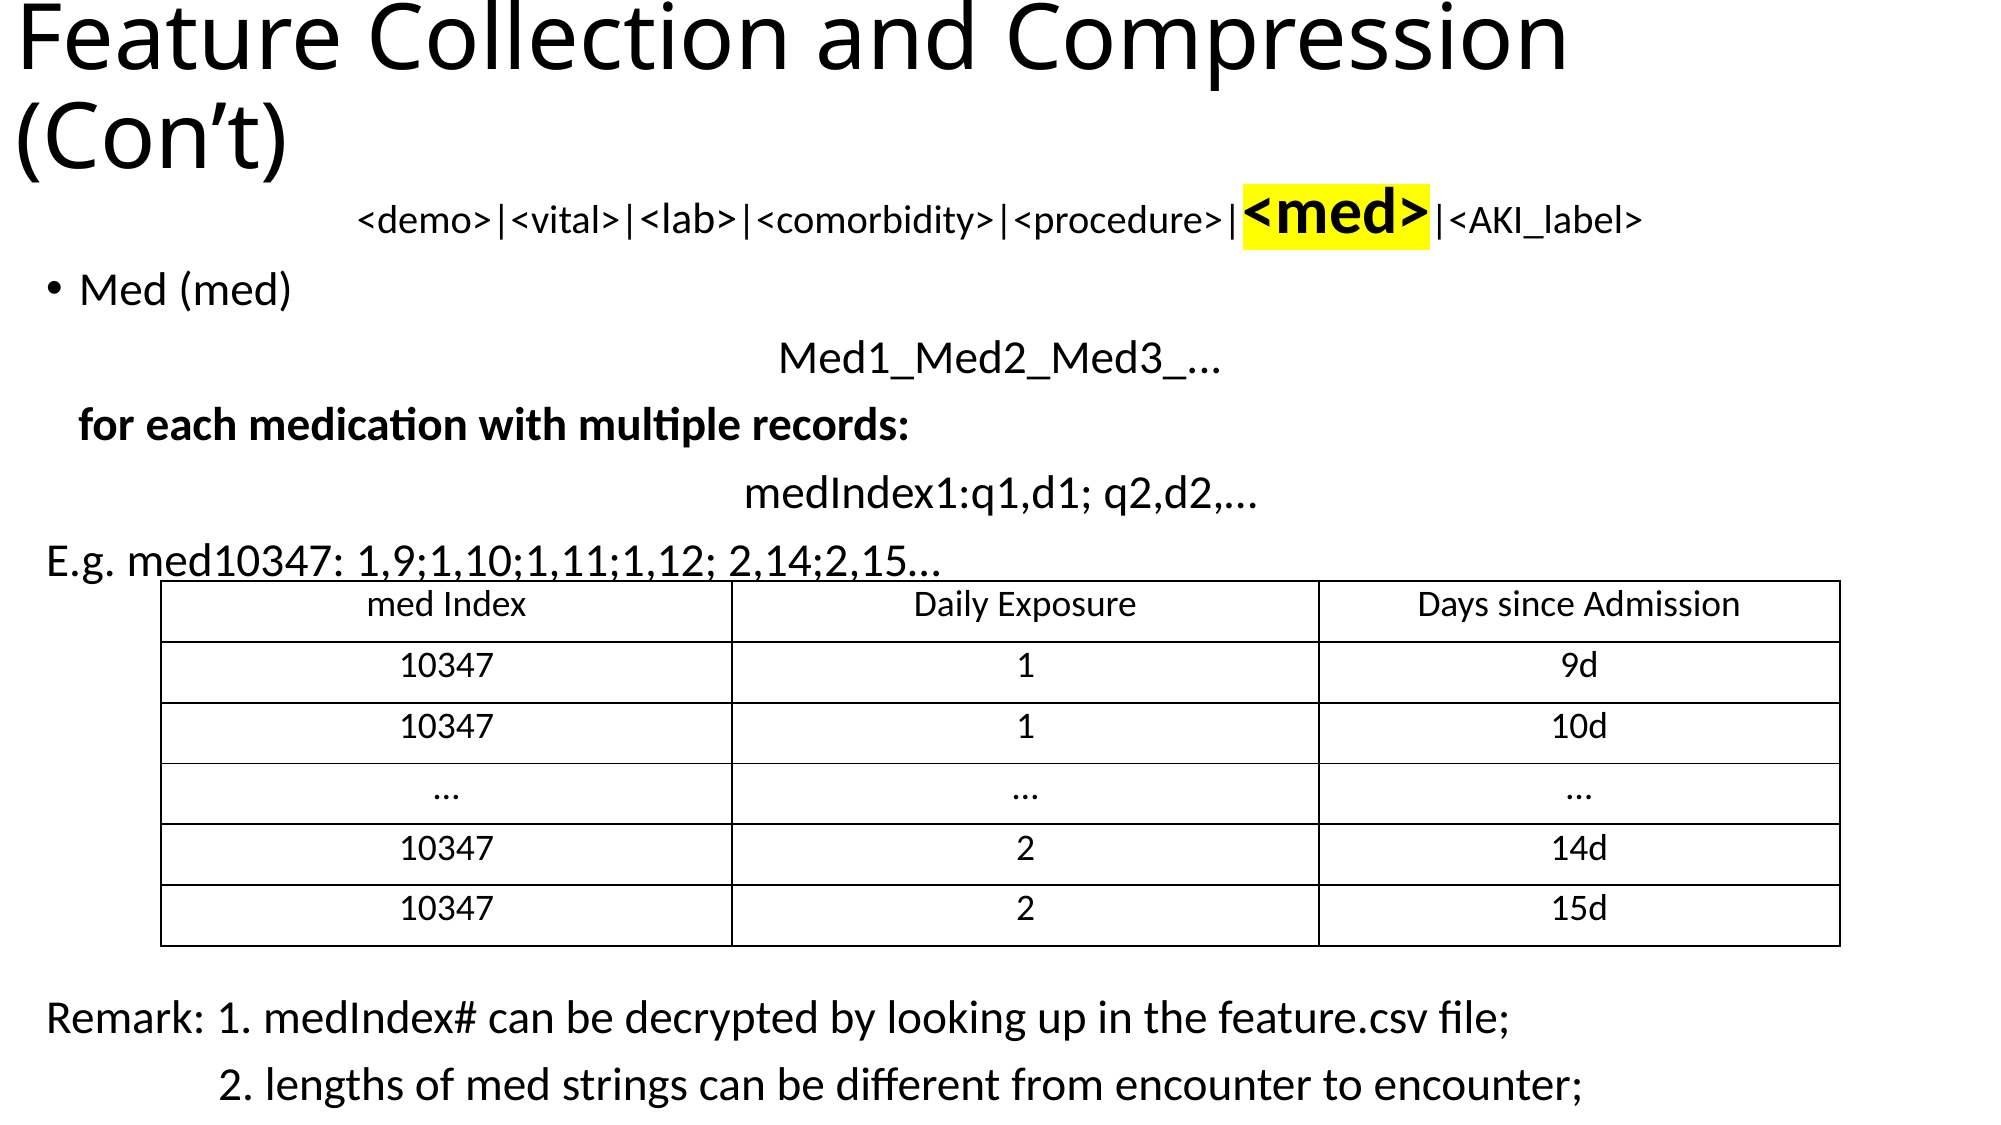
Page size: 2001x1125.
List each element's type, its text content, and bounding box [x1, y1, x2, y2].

table_cell 1 [733, 643, 1318, 702]
table_cell … [1320, 764, 1839, 823]
table_cell … [162, 764, 731, 823]
table_cell 10347 [162, 886, 731, 945]
table_cell 10347 [162, 825, 731, 884]
table_header med Index [162, 582, 731, 641]
table_cell 10347 [162, 704, 731, 763]
table_cell 14d [1320, 825, 1839, 884]
table_header Daily Exposure [733, 582, 1318, 641]
table_cell 2 [733, 886, 1318, 945]
table_cell 10d [1320, 704, 1839, 763]
table_cell 15d [1320, 886, 1839, 945]
table_cell 9d [1320, 643, 1839, 702]
table_cell 10347 [162, 643, 731, 702]
table_cell 2 [733, 825, 1318, 884]
table_cell … [733, 764, 1318, 823]
title Feature Collection and Compression (Con’t) [0, 9, 1725, 170]
table_header Days since Admission [1320, 582, 1839, 641]
table_cell 1 [733, 704, 1318, 763]
list <demo>|<vital>|<lab>|<comorbidity>|<procedure>|<med>|<AKI_label> Med (med) Med1_Med2_Med3_... for each medication with multiple records: medIndex1:q1,d1; q2,d2,… E.g. med10347: 1,9;1,10;1,11;1,12; 2,14;2,15… Remark: 1. medIndex# can be decrypted by looking up in the feature.csv file; 2. lengths of med strings can be different from encounter to encounter; [31, 169, 1970, 1125]
